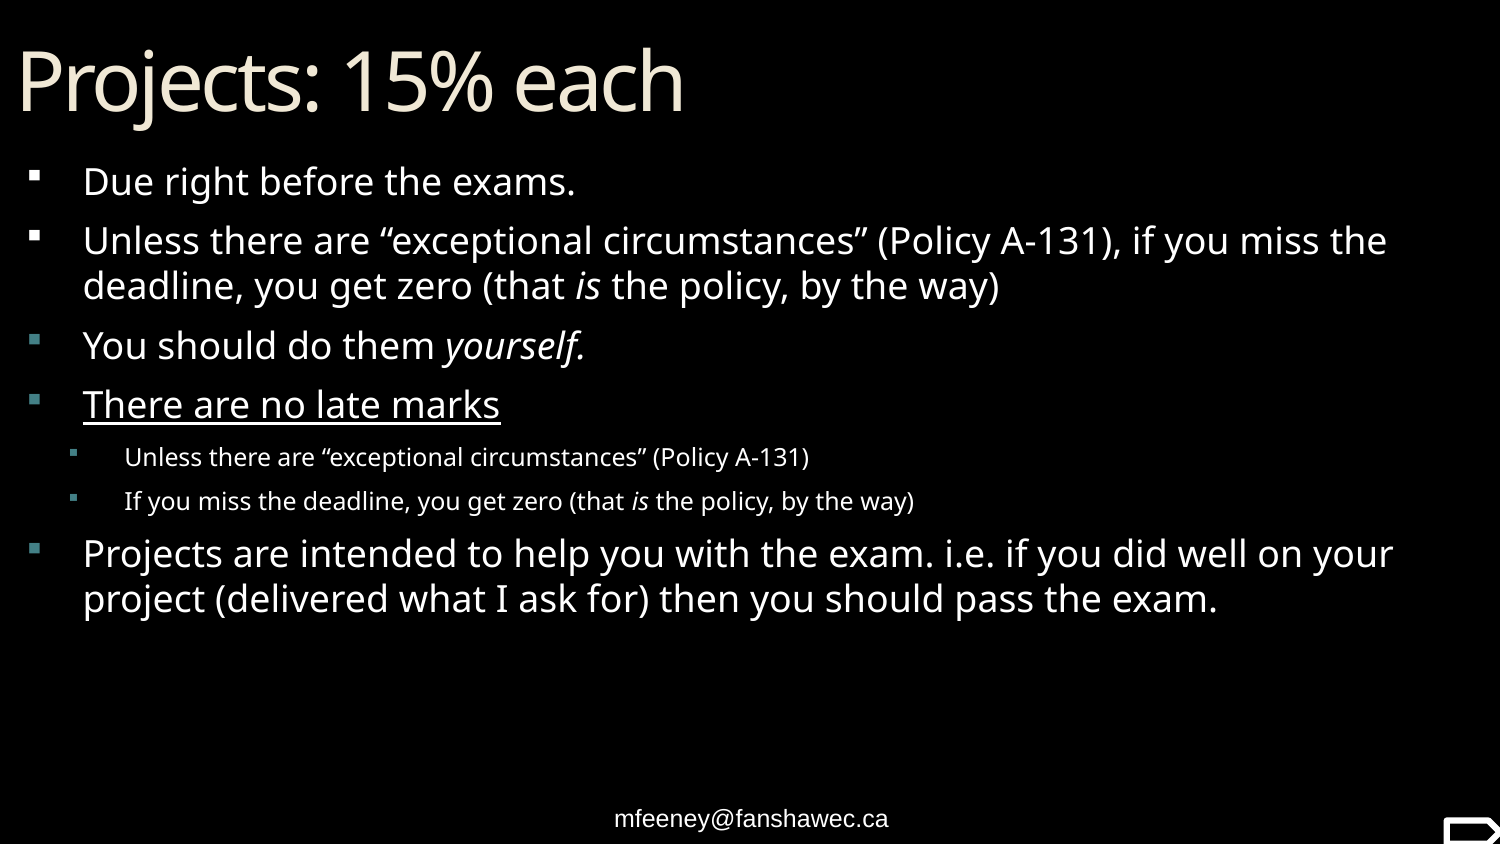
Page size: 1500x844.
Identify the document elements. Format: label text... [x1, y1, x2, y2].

title Projects: 15% each [0, 20, 1275, 133]
list Due right before the exams. Unless there are “exceptional circumstances” (Policy A-131), if you miss the deadline, you get zero (that is the policy, by the way) You should do them yourself. There are no late marks Unless there are “exceptional circumstances” (Policy A-131) If you miss the deadline, you get zero (that is the policy, by the way) Projects are intended to help you with the exam. i.e. if you did well on your project (delivered what I ask for) then you should pass the exam. [0, 149, 1448, 777]
text_box [1443, 817, 1500, 844]
